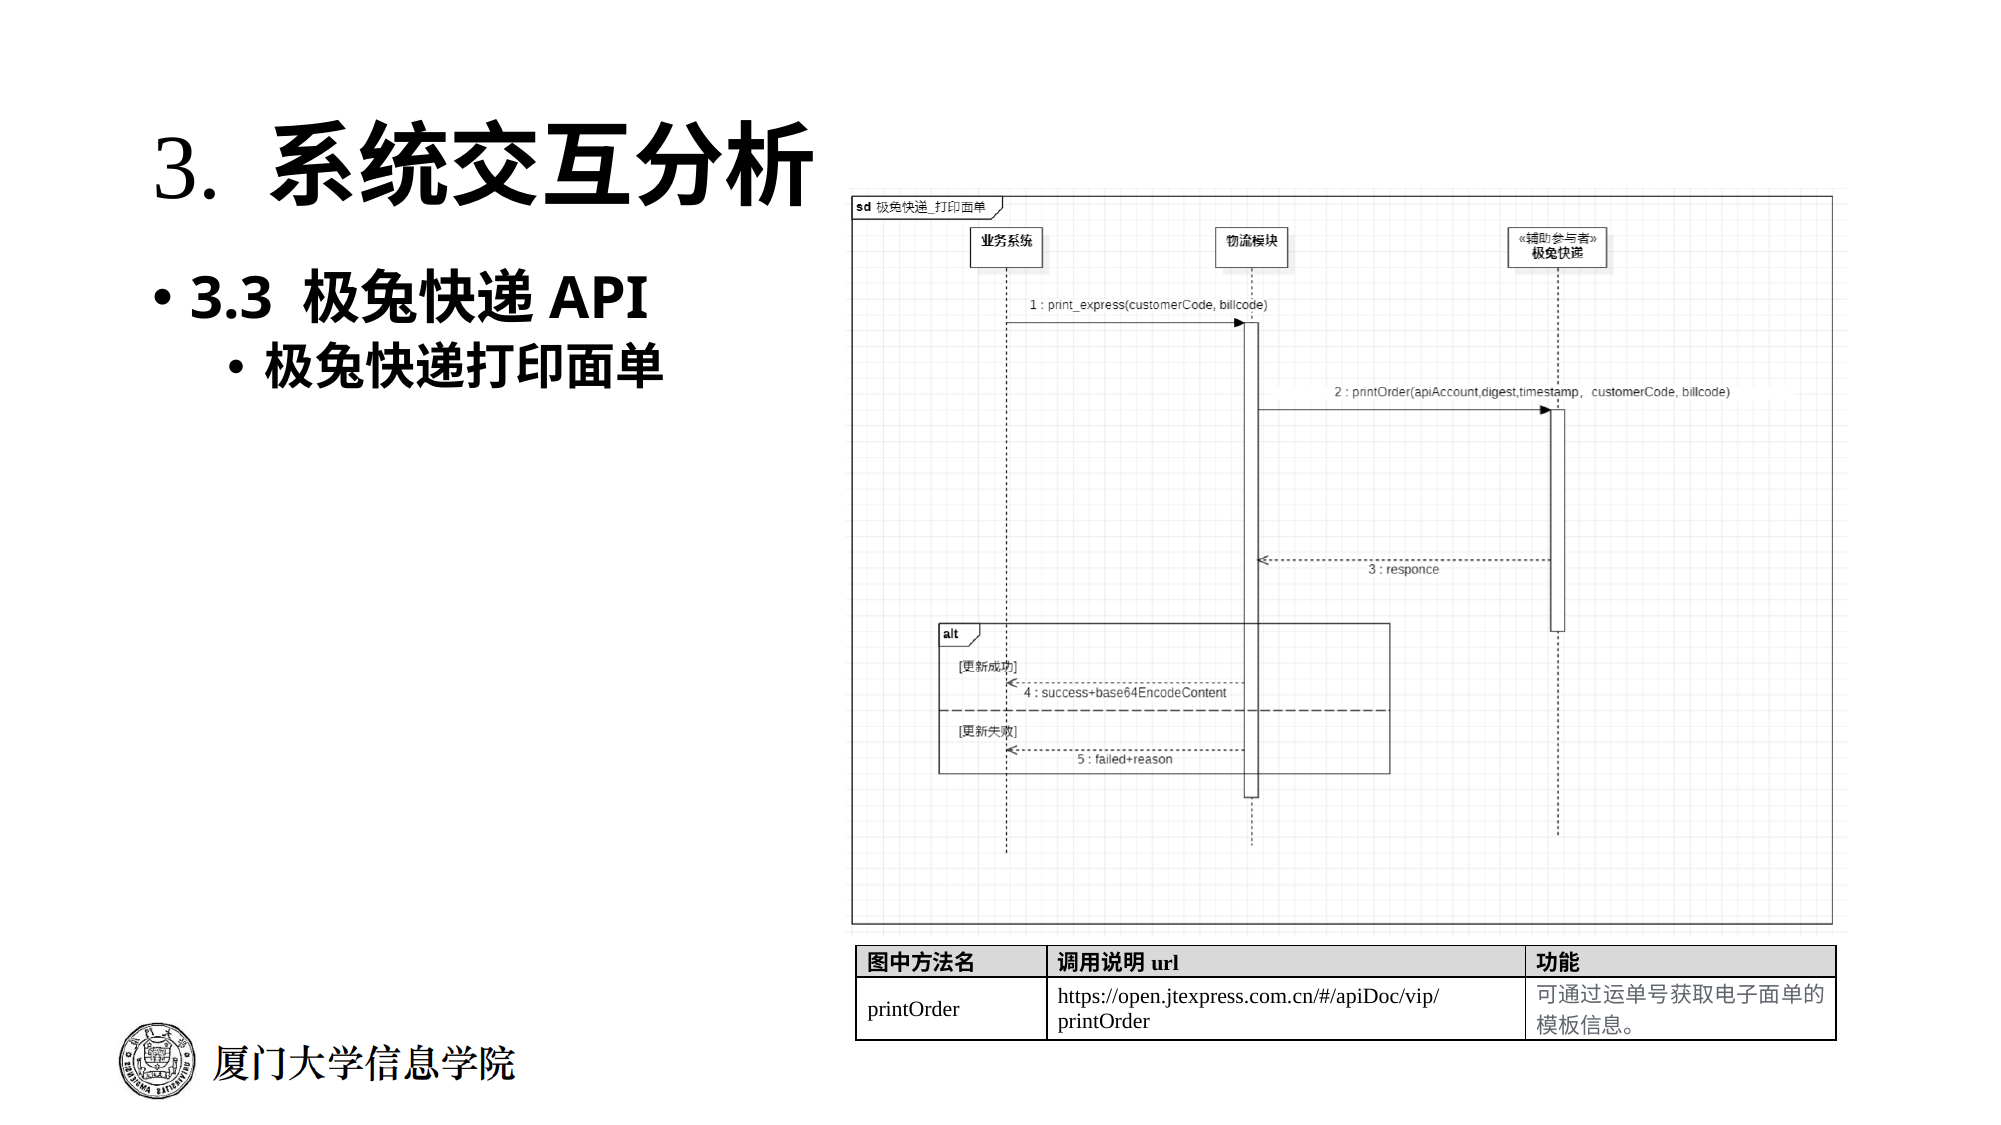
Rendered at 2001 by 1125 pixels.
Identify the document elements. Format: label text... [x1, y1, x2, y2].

picture [846, 188, 1847, 937]
table_header 图中方法名 [857, 946, 1046, 976]
table_cell printOrder [857, 978, 1046, 1039]
picture [70, 982, 602, 1110]
list 3.3 极兔快递API 极兔快递打印面单 [137, 261, 1863, 975]
title 3. 系统交互分析 [137, 59, 1863, 261]
table_header 功能 [1526, 946, 1835, 976]
table_header 调用说明url [1048, 946, 1525, 976]
table_cell https://open.jtexpress.com.cn/#/apiDoc/vip/printOrder [1048, 978, 1525, 1039]
table_cell 可通过运单号获取电子面单的模板信息。 [1526, 978, 1835, 1039]
